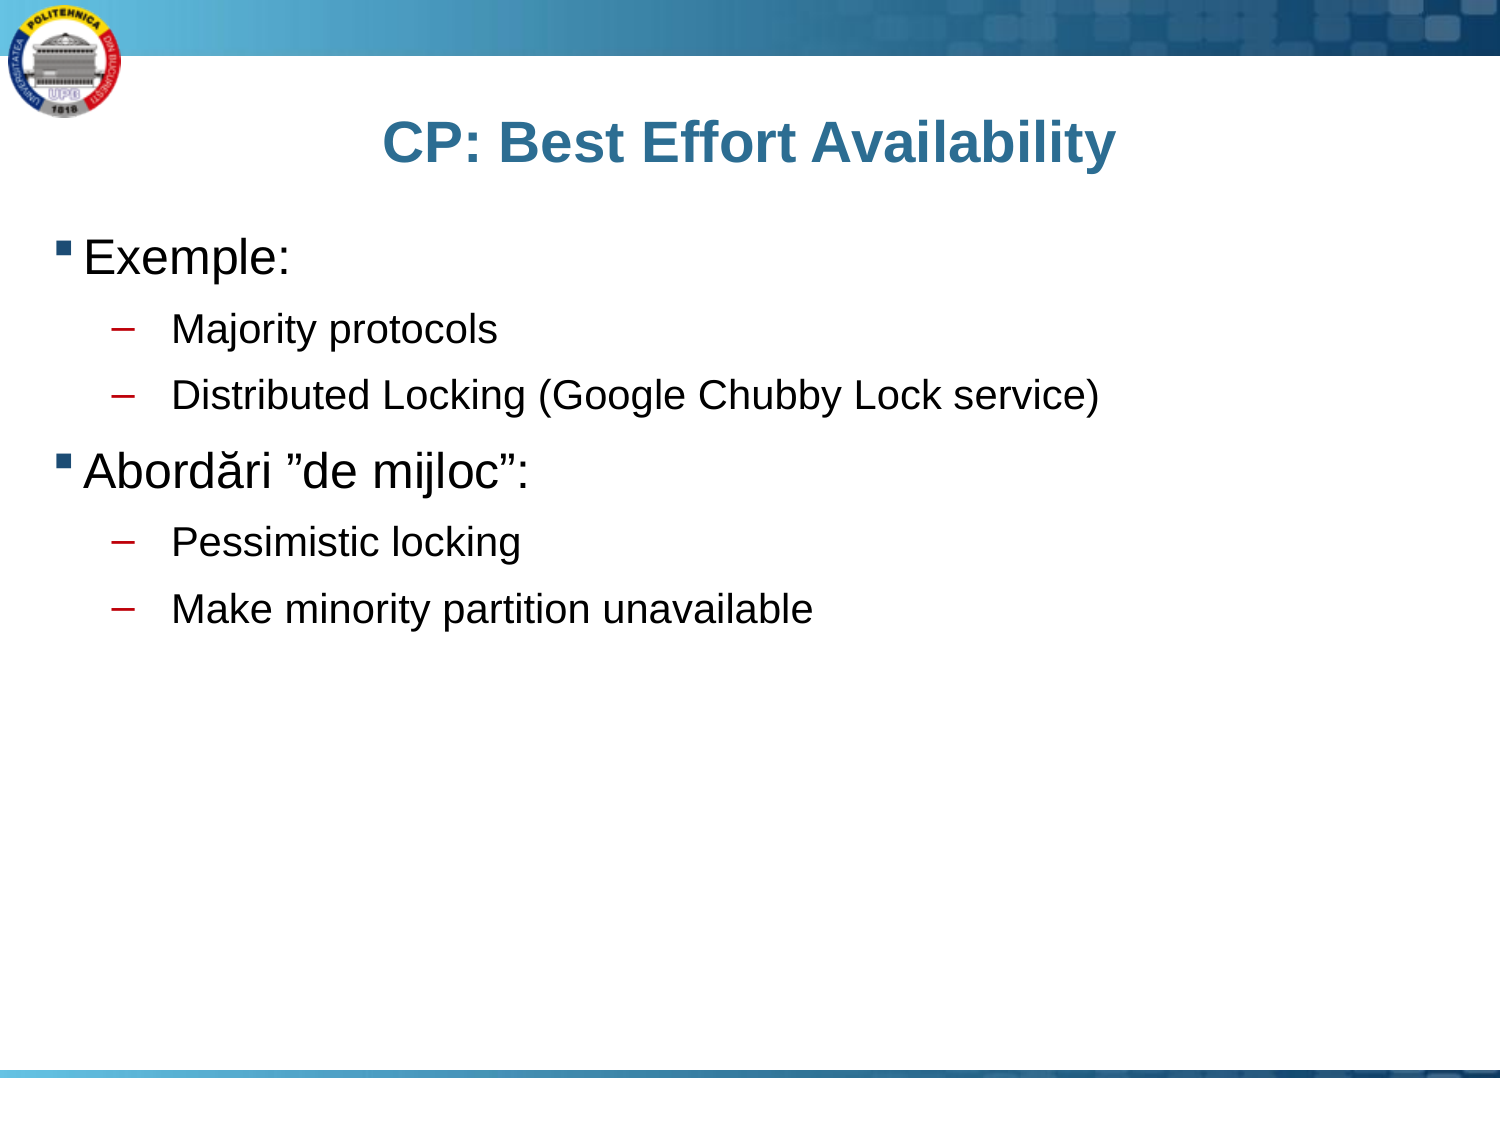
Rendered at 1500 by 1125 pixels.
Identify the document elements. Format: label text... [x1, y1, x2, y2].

list Exemple: Majority protocols Distributed Locking (Google Chubby Lock service) Abordări ”de mijloc”: Pessimistic locking Make minority partition unavailable [52, 217, 1451, 1053]
title CP: Best Effort Availability [51, 102, 1449, 178]
picture [0, 1070, 1500, 1078]
picture [0, 0, 1500, 118]
